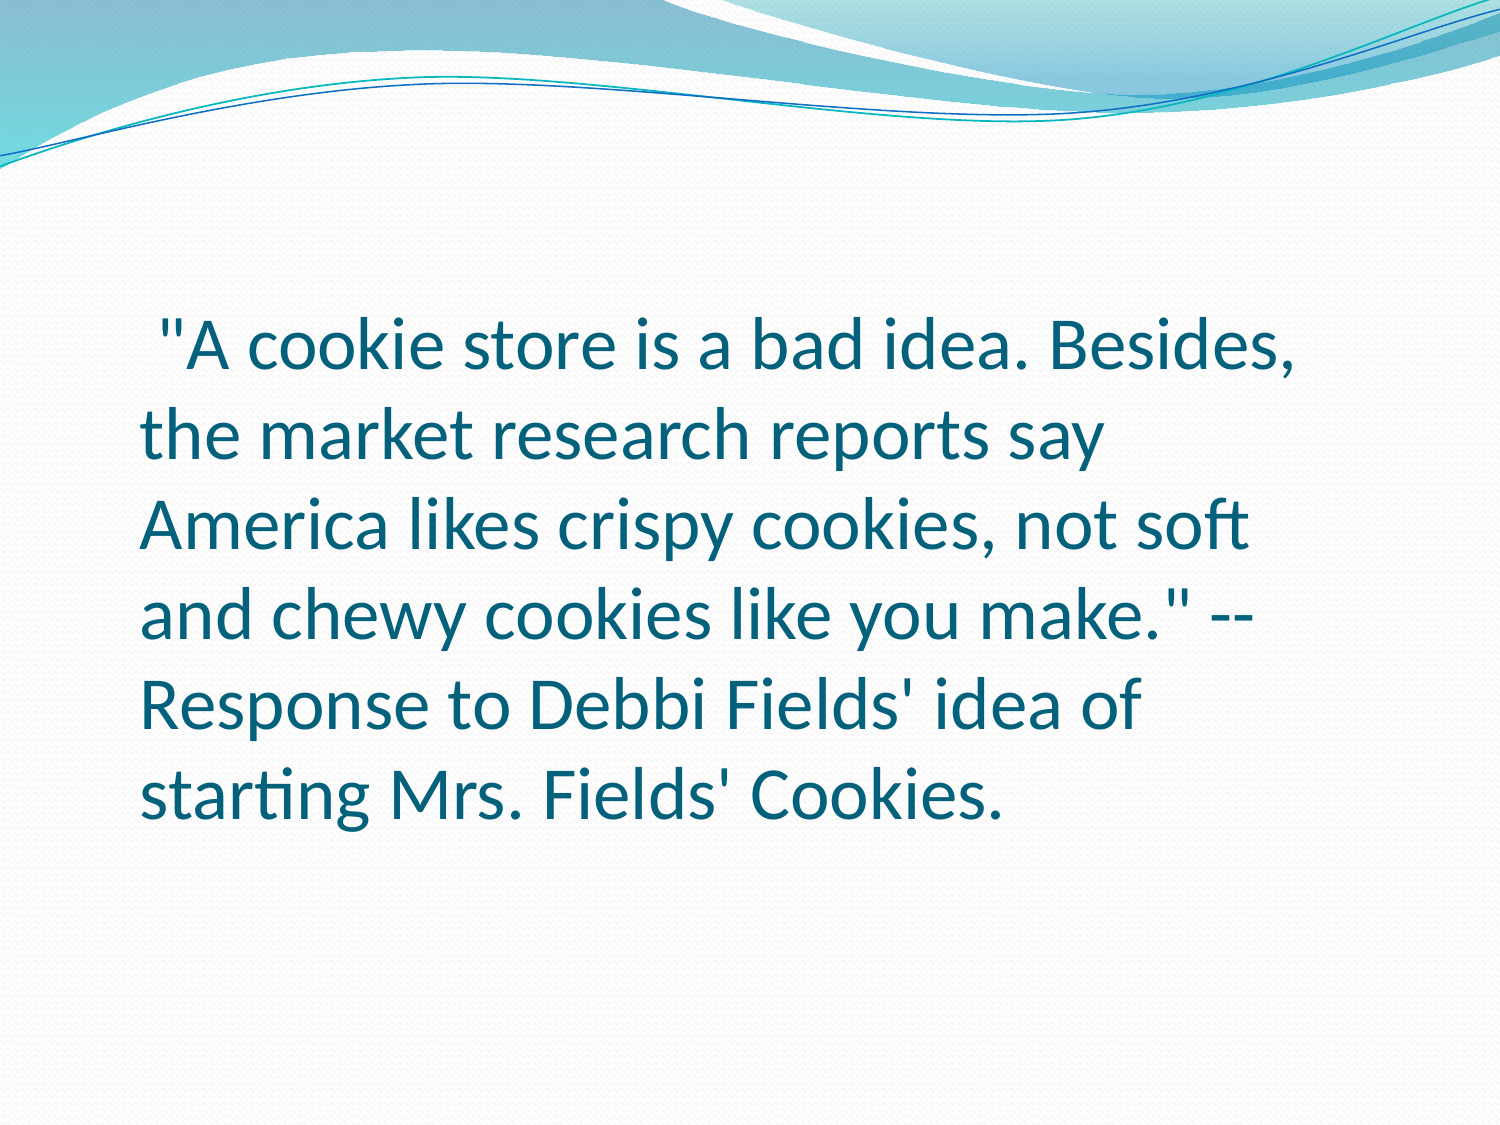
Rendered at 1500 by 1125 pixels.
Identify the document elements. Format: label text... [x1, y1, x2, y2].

text_box "A cookie store is a bad idea. Besides, the market research reports say America likes crispy cookies, not soft and chewy cookies like you make." -- Response to Debbi Fields' idea of starting Mrs. Fields' Cookies. [124, 287, 1338, 843]
title [75, 675, 1425, 950]
